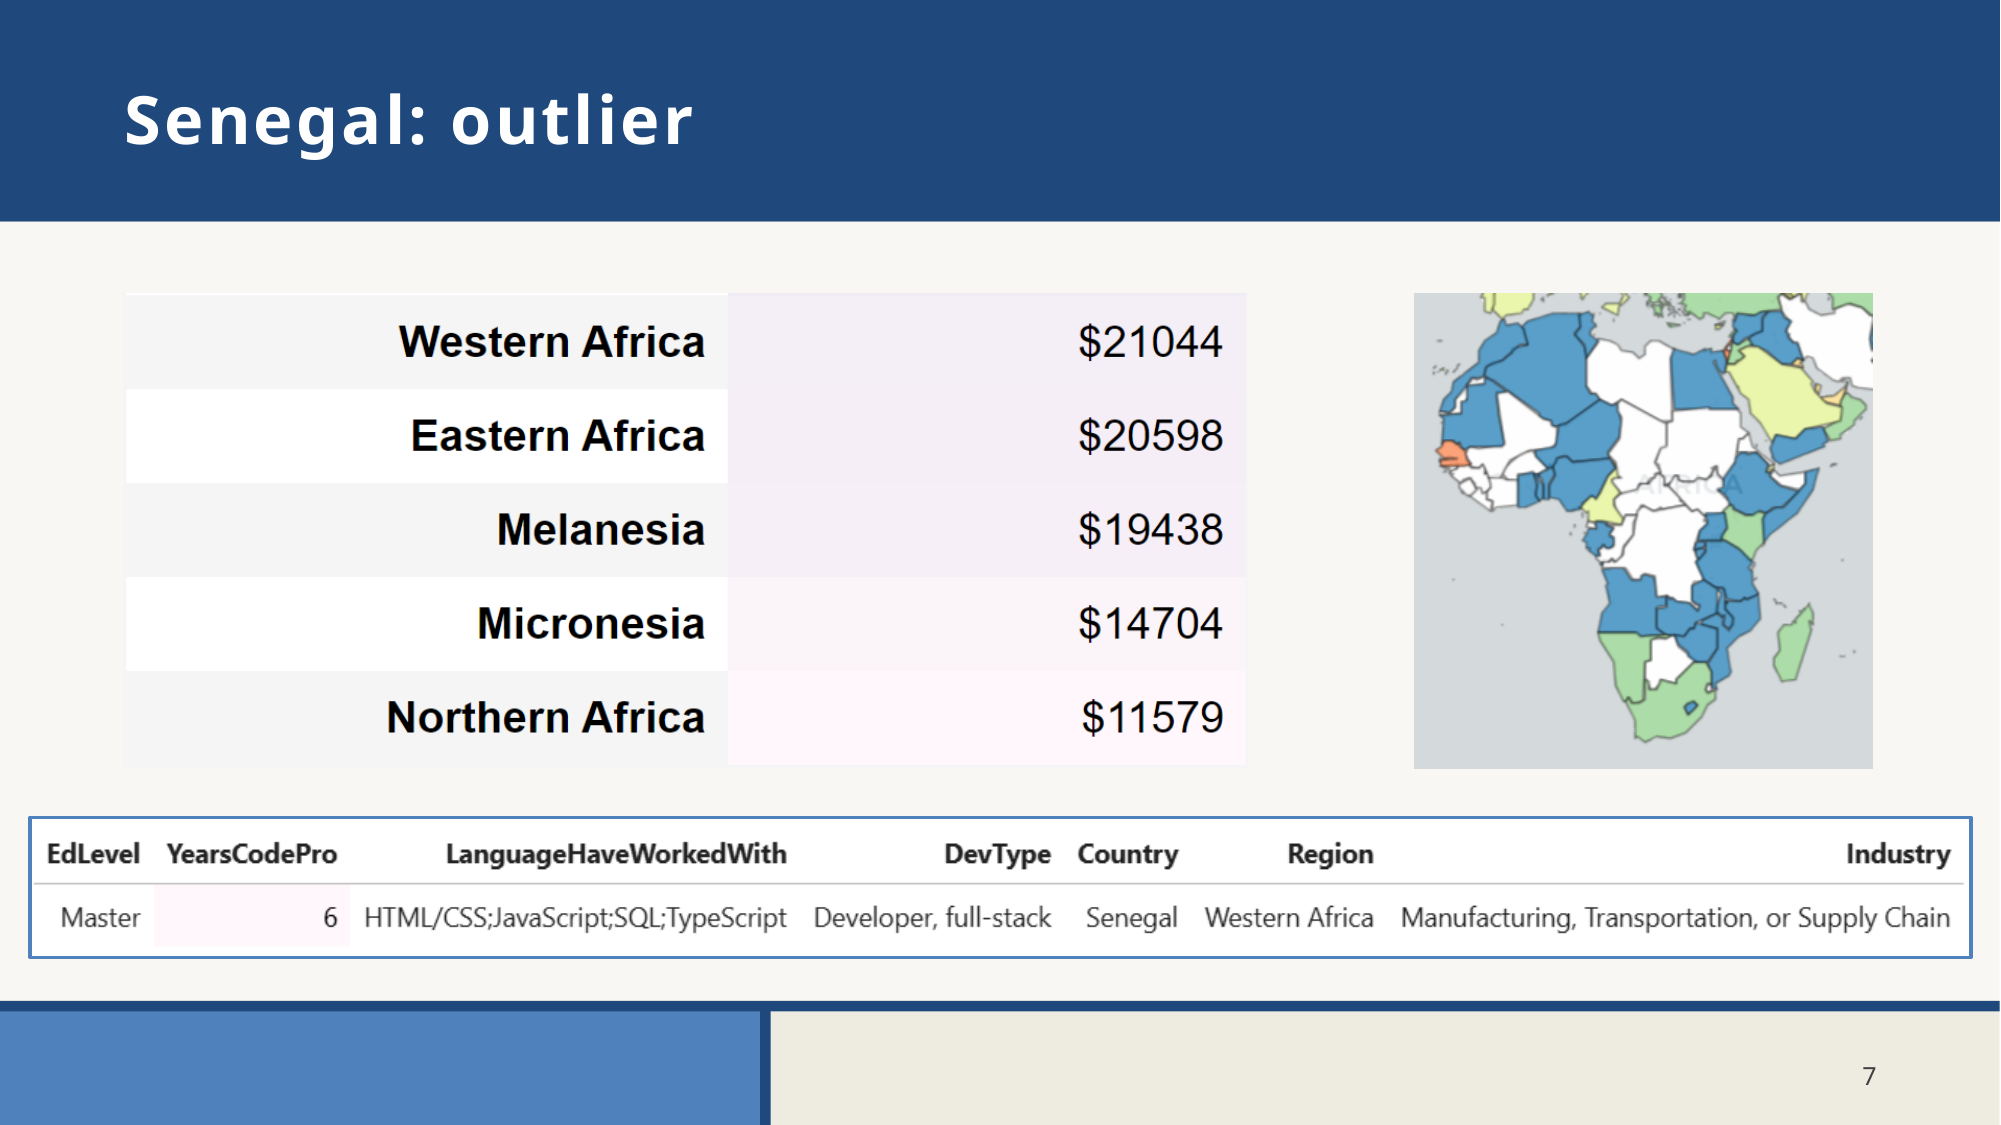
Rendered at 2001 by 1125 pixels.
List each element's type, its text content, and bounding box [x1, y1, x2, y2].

picture [31, 818, 1970, 956]
title Senegal: outlier [106, 15, 1895, 207]
slide_number 7 [1733, 1035, 1895, 1110]
picture [1413, 293, 1874, 769]
picture [123, 292, 1249, 768]
